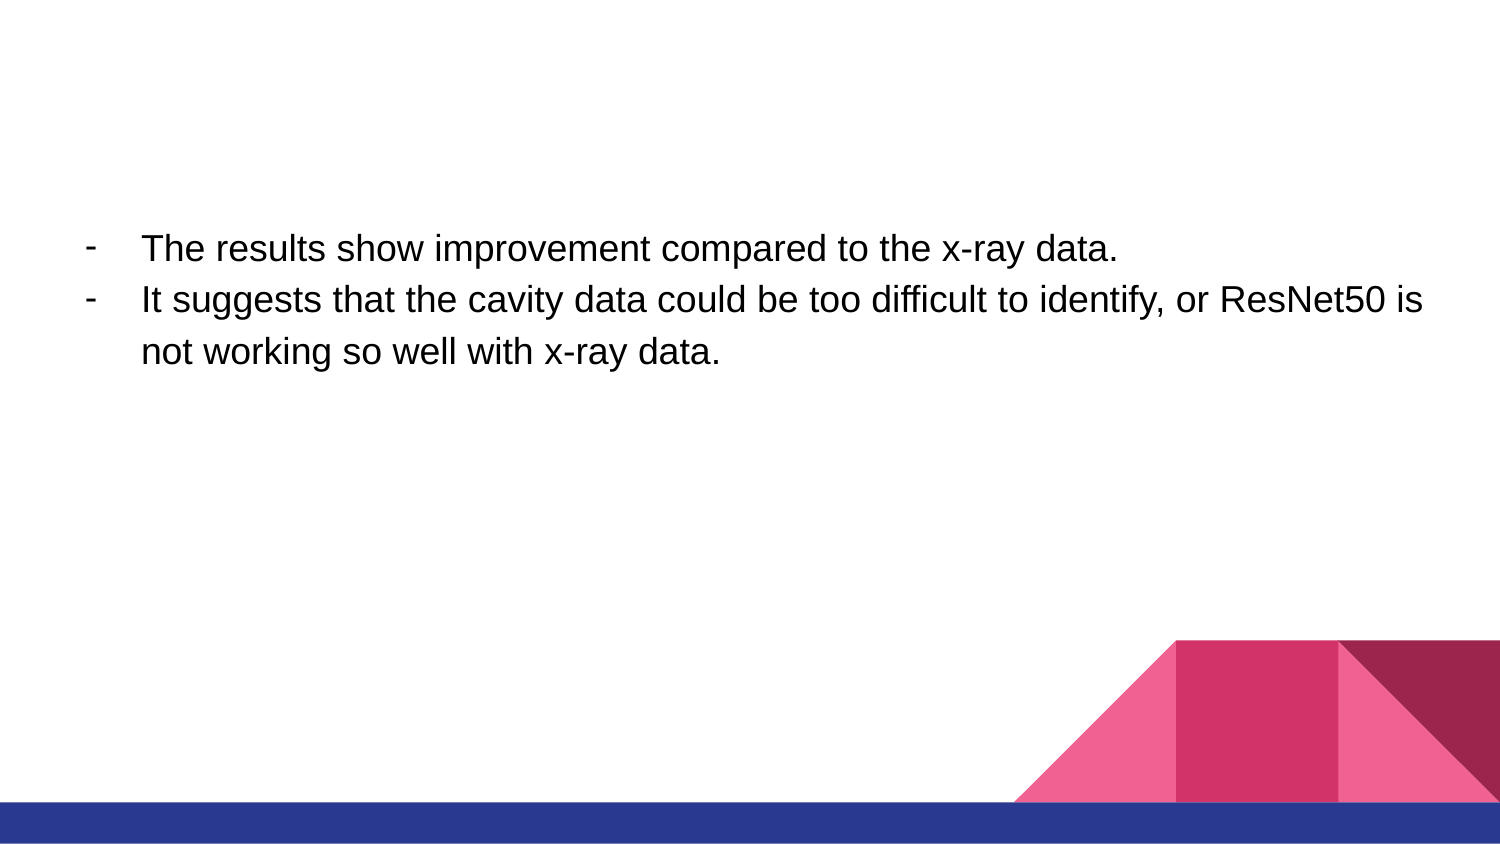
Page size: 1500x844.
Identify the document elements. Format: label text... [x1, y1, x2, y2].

list The results show improvement compared to the x-ray data. It suggests that the cavity data could be too difficult to identify, or ResNet50 is not working so well with x-ray data. [51, 201, 1449, 750]
